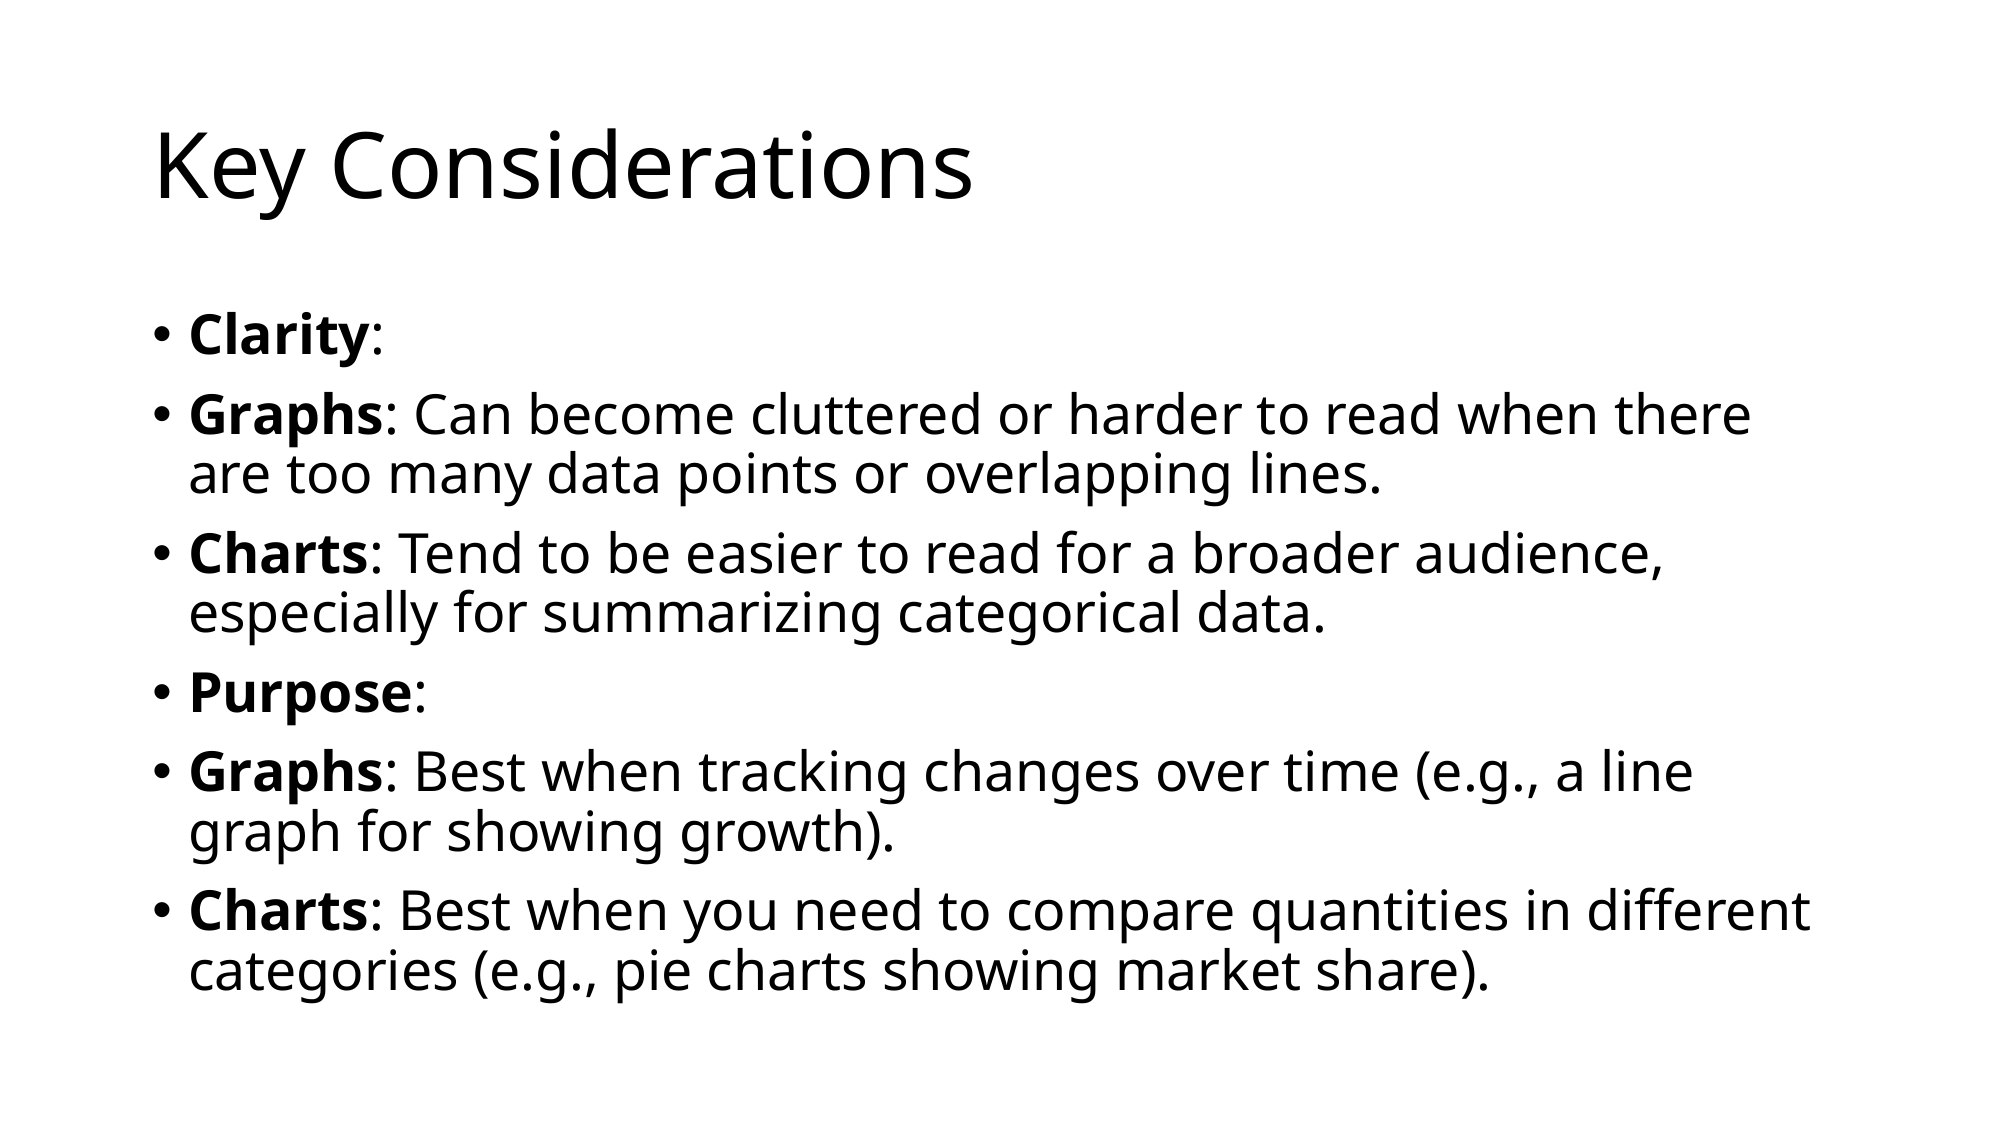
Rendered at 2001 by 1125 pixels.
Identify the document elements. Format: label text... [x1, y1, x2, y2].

list Clarity: Graphs: Can become cluttered or harder to read when there are too many data points or overlapping lines. Charts: Tend to be easier to read for a broader audience, especially for summarizing categorical data. Purpose: Graphs: Best when tracking changes over time (e.g., a line graph for showing growth). Charts: Best when you need to compare quantities in different categories (e.g., pie charts showing market share). [137, 299, 1863, 1014]
title Key Considerations [137, 59, 1863, 278]
